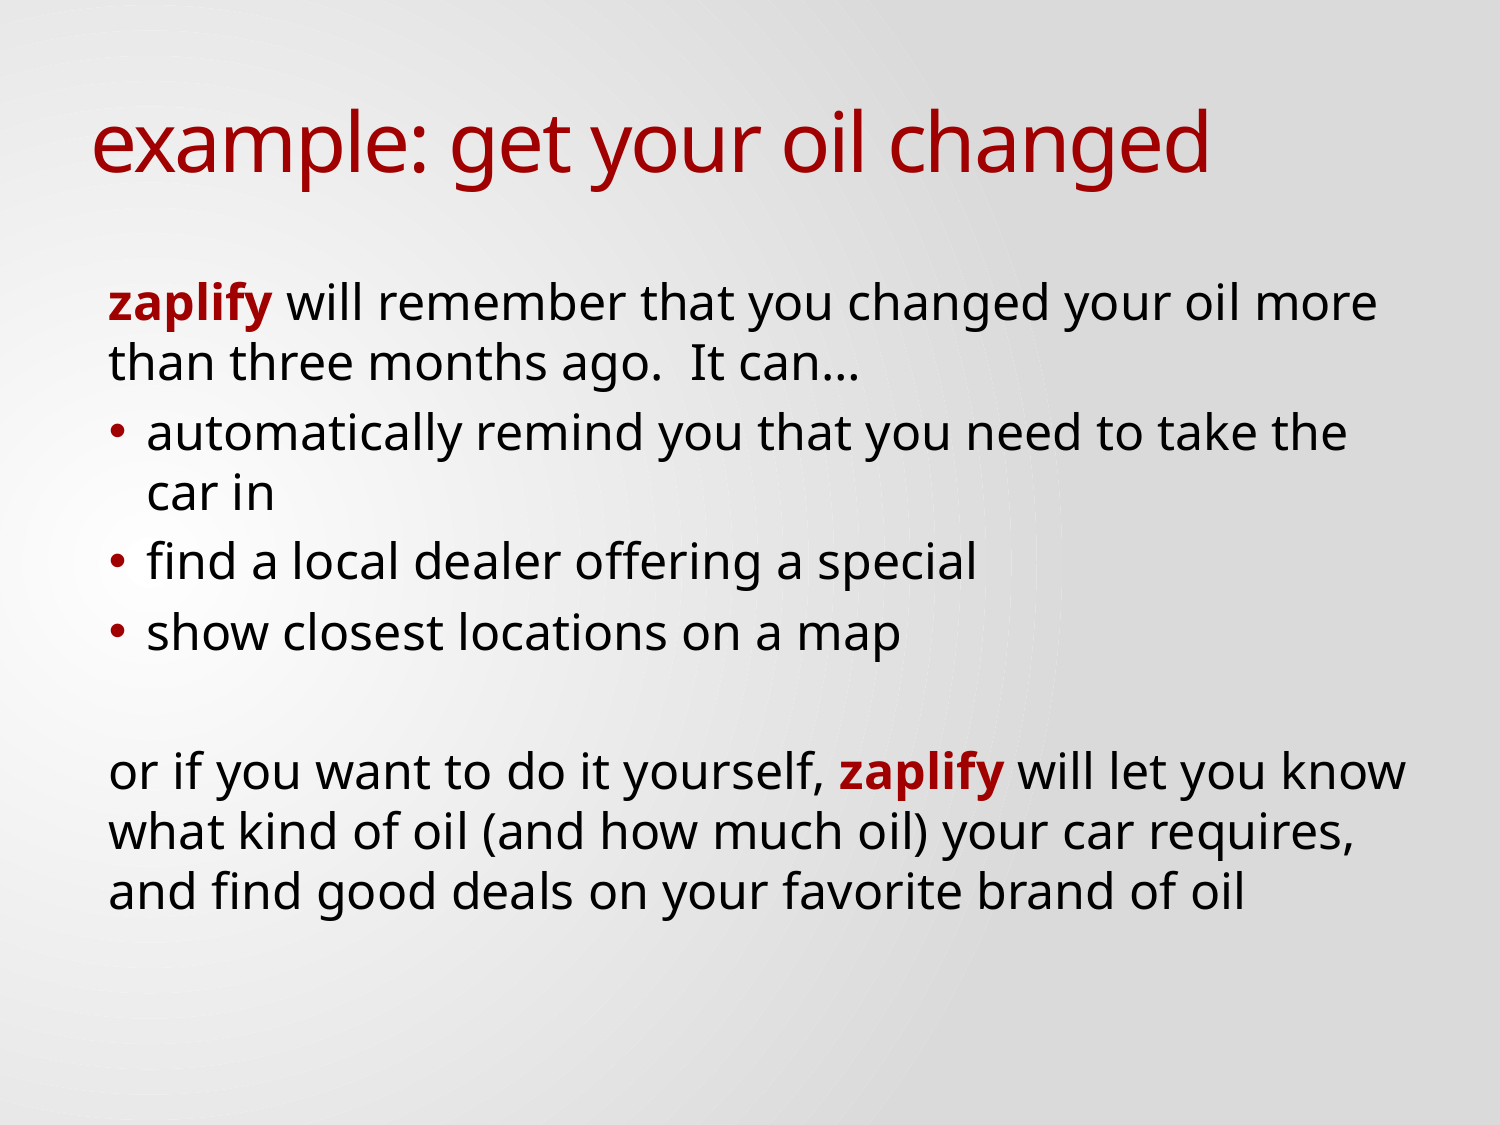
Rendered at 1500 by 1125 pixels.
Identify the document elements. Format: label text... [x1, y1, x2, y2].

list zaplify will remember that you changed your oil more than three months ago. It can… automatically remind you that you need to take the car in find a local dealer offering a special show closest locations on a map or if you want to do it yourself, zaplify will let you know what kind of oil (and how much oil) your car requires, and find good deals on your favorite brand of oil [75, 262, 1425, 1050]
title example: get your oil changed [75, 45, 1425, 233]
